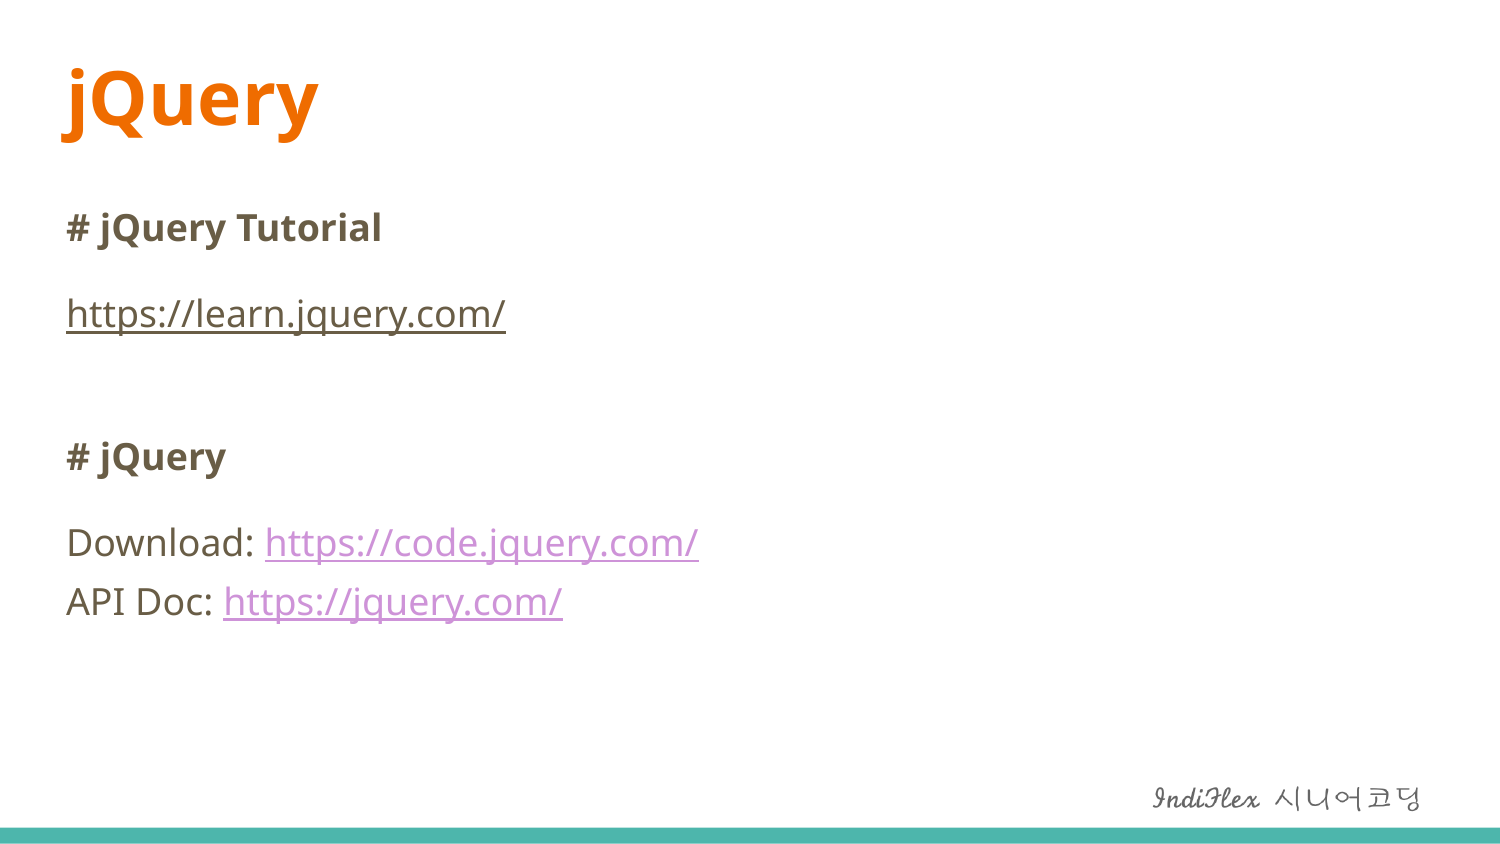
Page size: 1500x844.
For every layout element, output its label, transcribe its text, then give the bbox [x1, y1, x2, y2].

title jQuery [51, 35, 1449, 152]
picture [1137, 779, 1434, 816]
list # jQuery Tutorial https://learn.jquery.com/ # jQuery Download: https://code.jquery.com/ API Doc: https://jquery.com/ [51, 182, 1344, 772]
